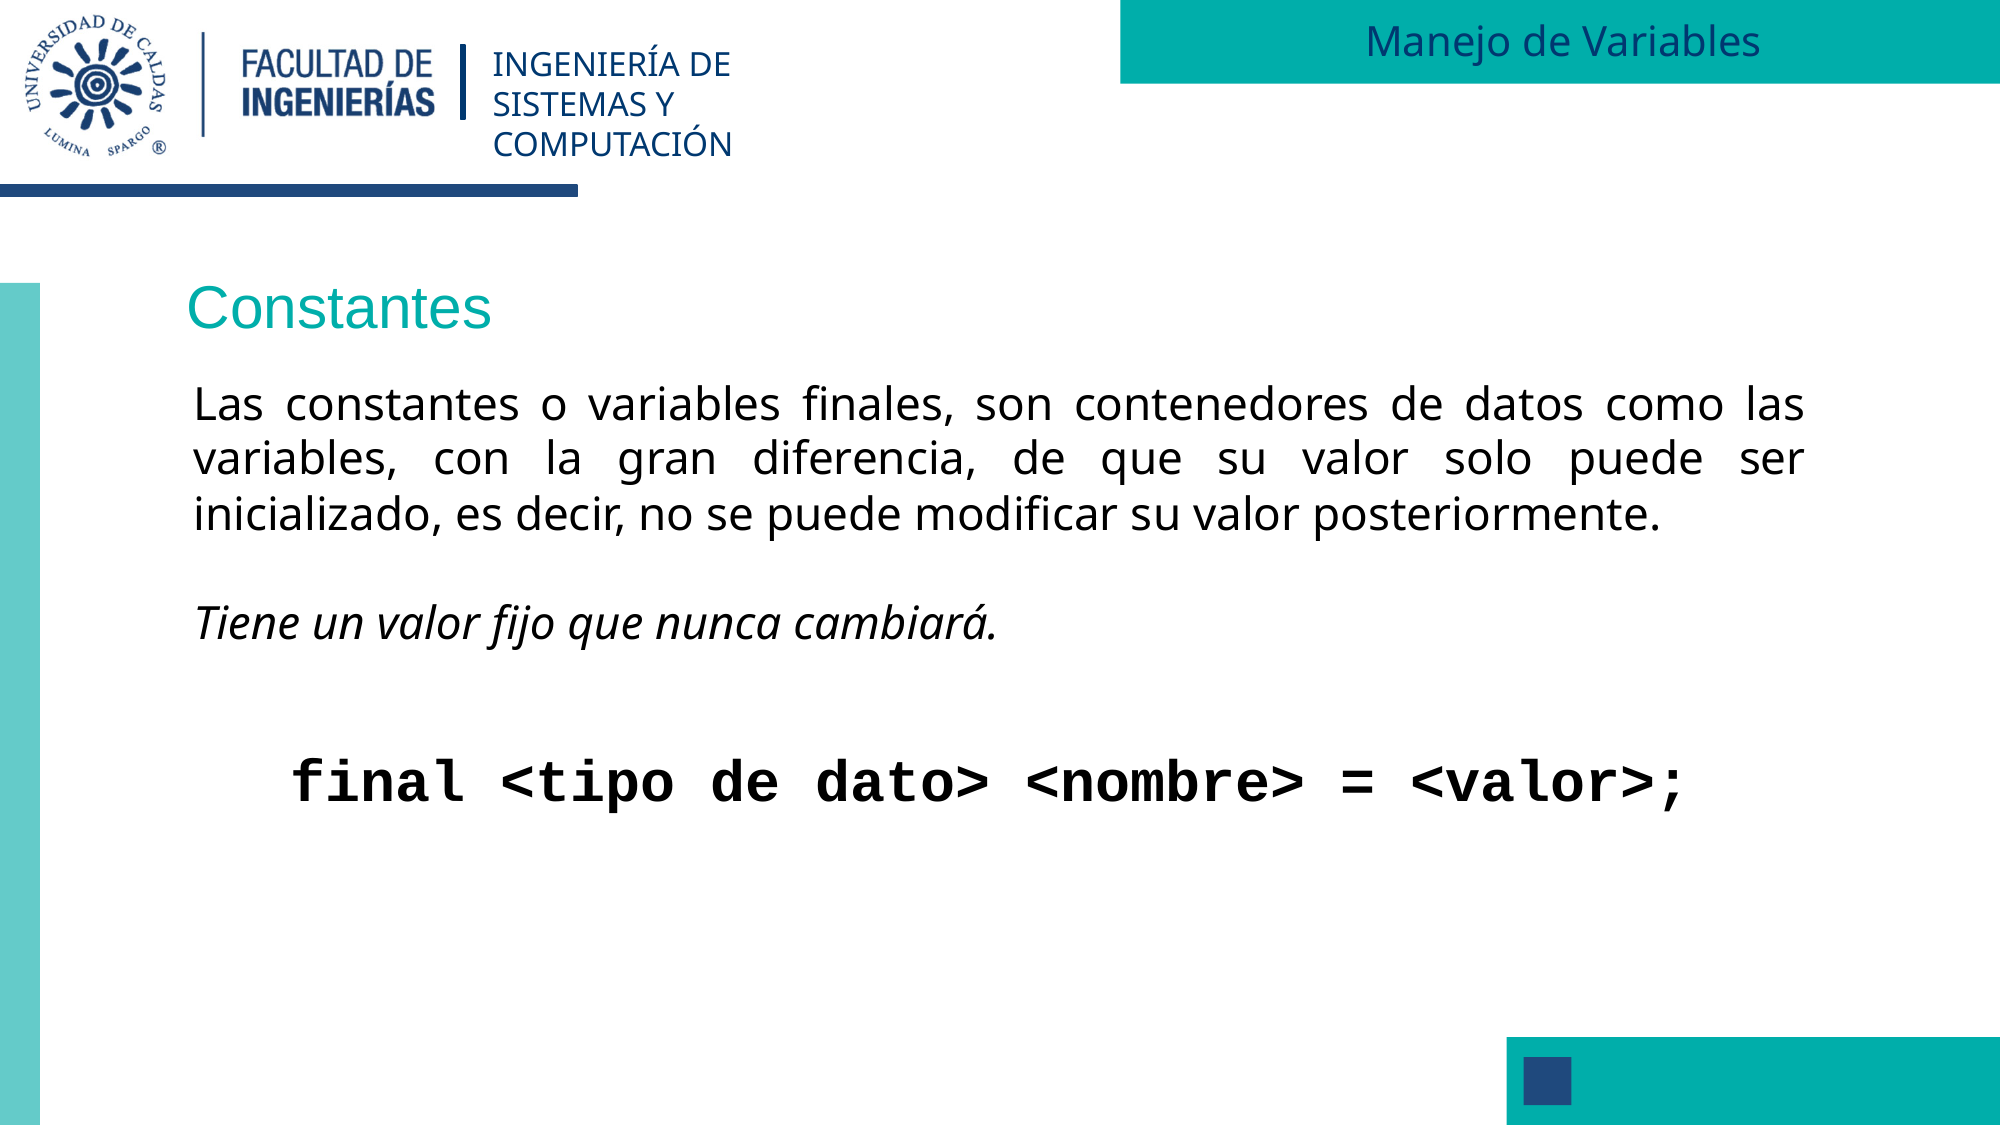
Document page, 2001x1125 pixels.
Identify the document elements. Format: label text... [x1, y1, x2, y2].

text_box [1506, 1037, 2000, 1125]
title Constantes [186, 267, 1124, 456]
text_box [0, 184, 578, 197]
text_box Las constantes o variables finales, son contenedores de datos como las variables, con la gran diferencia, de que su valor solo puede ser inicializado, es decir, no se puede modificar su valor posteriormente. Tiene un valor fijo que nunca cambiará. [178, 359, 1822, 664]
text_box [1523, 1057, 1572, 1106]
text_box INGENIERÍA DE SISTEMAS Y COMPUTACIÓN [477, 28, 841, 179]
text_box [1120, 0, 2000, 84]
text_box [0, 282, 40, 1125]
text_box final <tipo de dato> <nombre> = <valor>; [275, 727, 1725, 828]
text_box Manejo de Variables [1129, 0, 1998, 80]
picture [0, 0, 464, 173]
